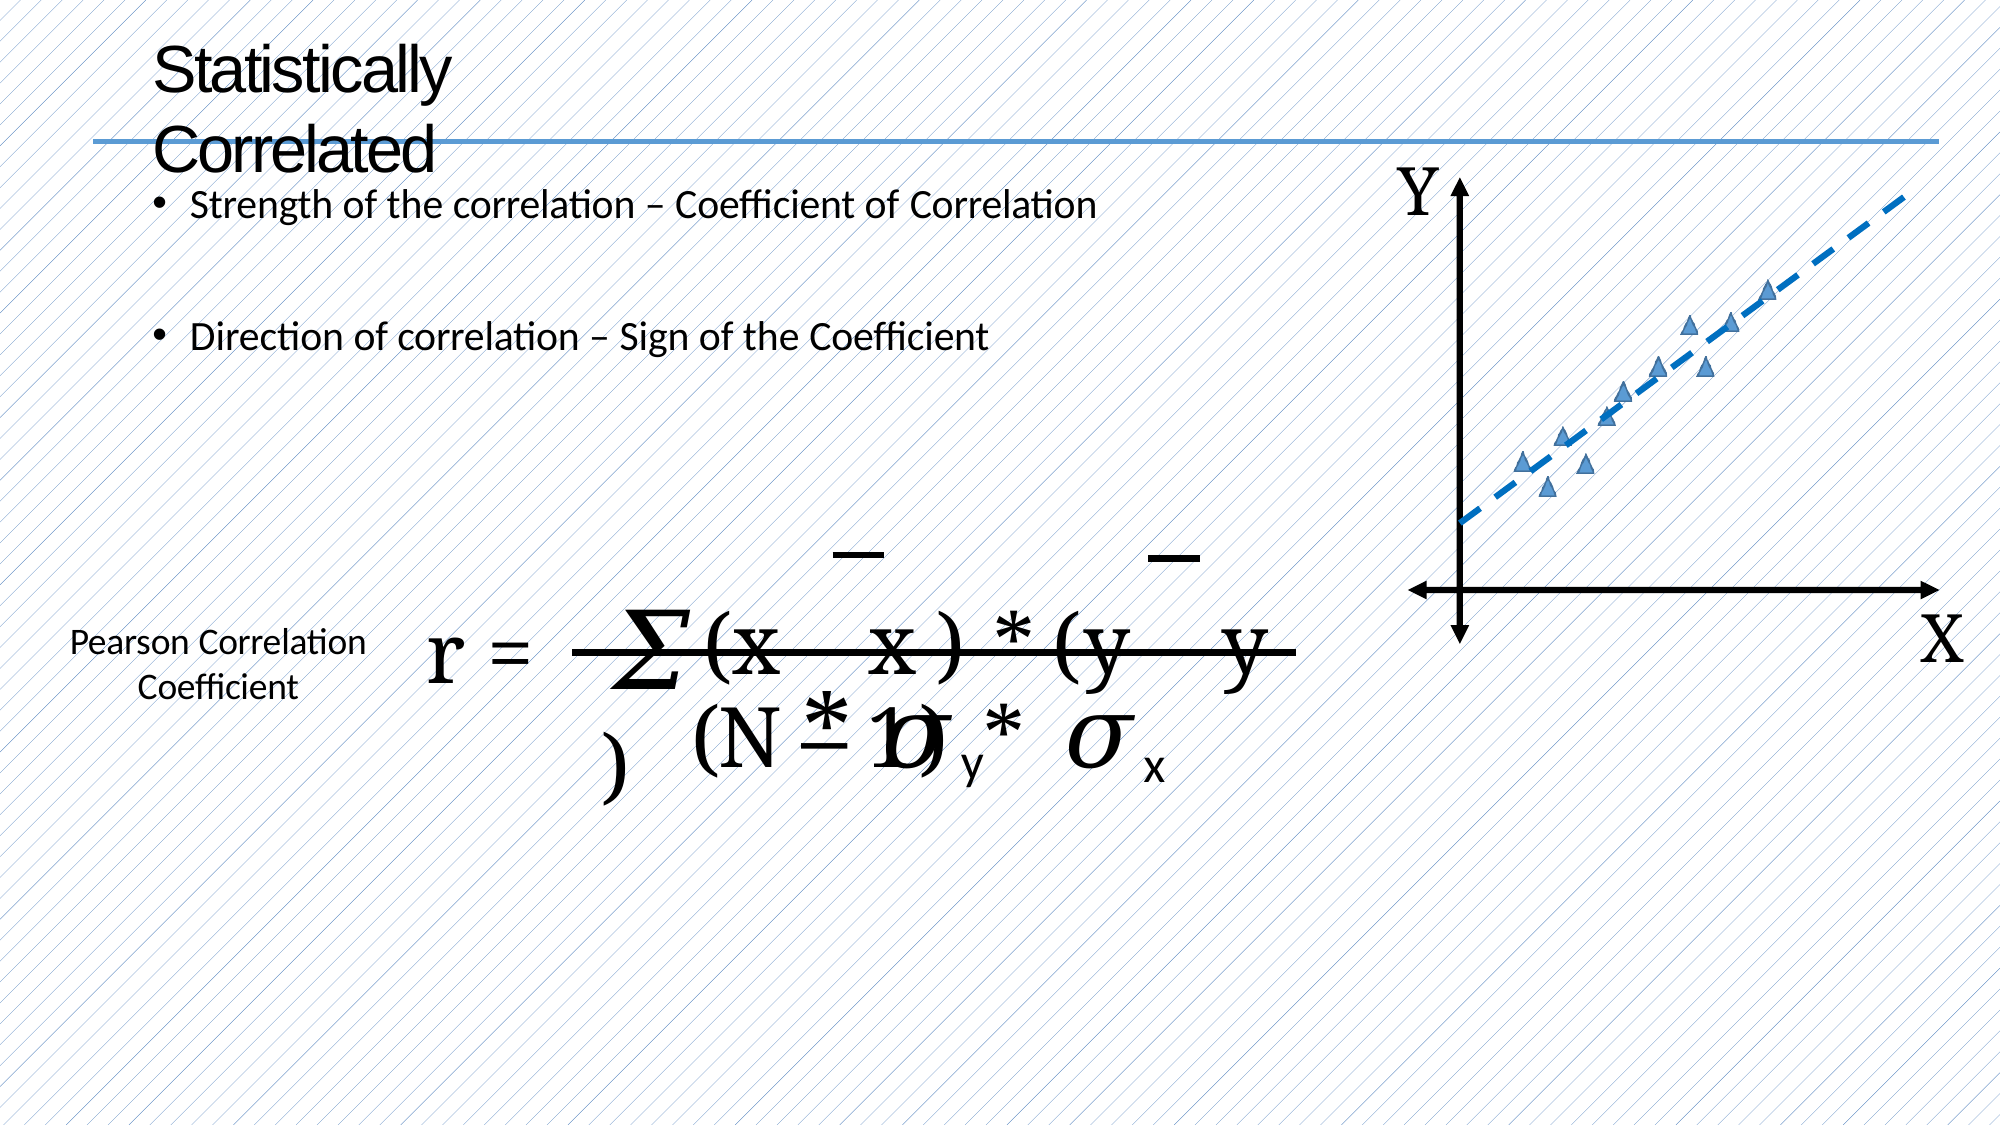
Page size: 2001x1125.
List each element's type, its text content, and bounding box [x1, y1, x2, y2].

text_box Y [1395, 146, 1438, 230]
text_box Statistically Correlated [150, 24, 752, 175]
text_box Strength of the correlation – Coefficient of Correlation [150, 175, 1108, 228]
text_box r = [424, 597, 544, 700]
text_box (N – 1) * 𝜎x * 𝜎y [685, 664, 1338, 793]
text_box 𝛴 (x – x ) * (y – y ) [595, 484, 1276, 812]
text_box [1407, 177, 1940, 645]
text_box Direction of correlation – Sign of the Coefficient [150, 306, 999, 360]
text_box X [1918, 593, 1962, 676]
text_box Pearson Correlation Coefficient [65, 615, 371, 708]
